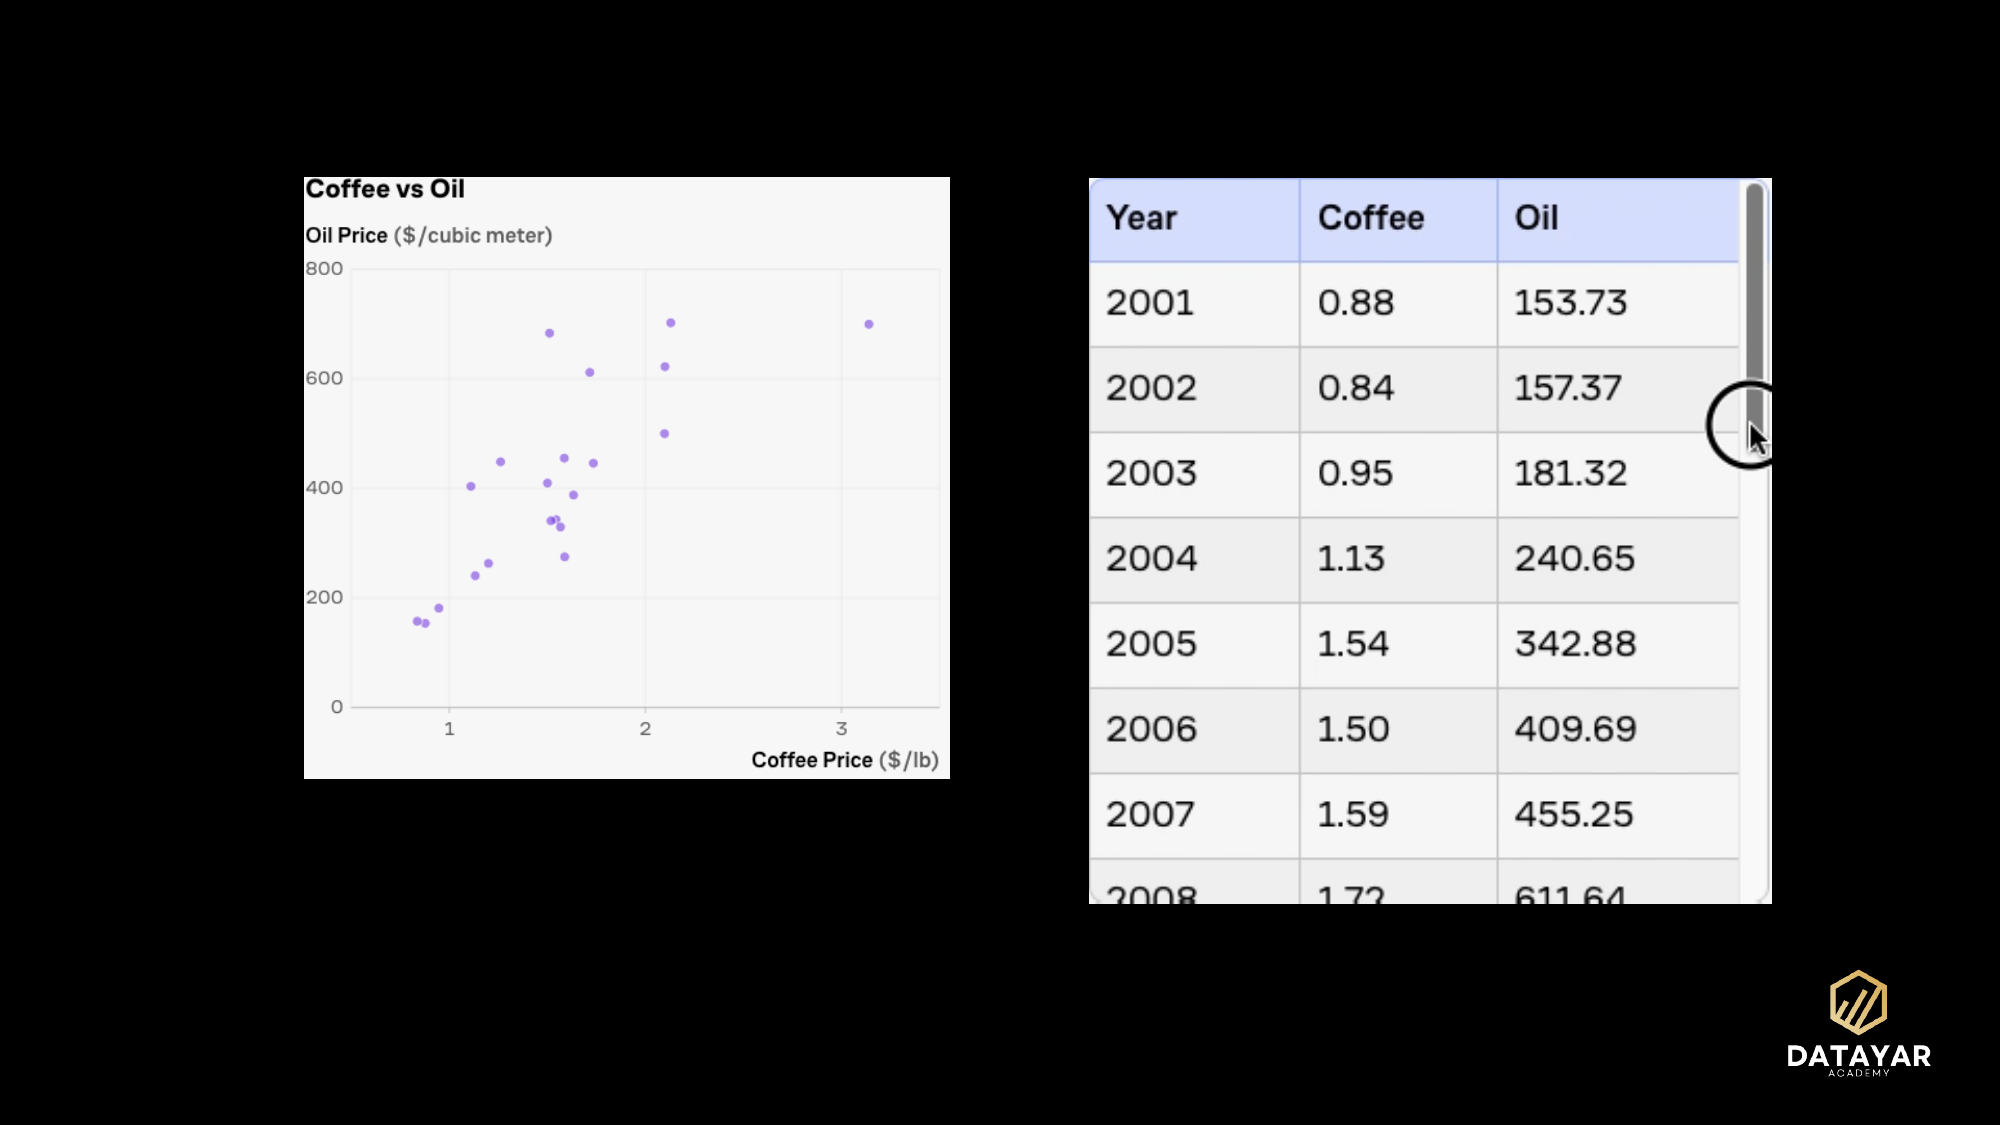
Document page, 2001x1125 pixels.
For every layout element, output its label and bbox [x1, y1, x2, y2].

picture [1721, 889, 1996, 1125]
text_box [1088, 177, 1773, 906]
picture [303, 177, 950, 779]
